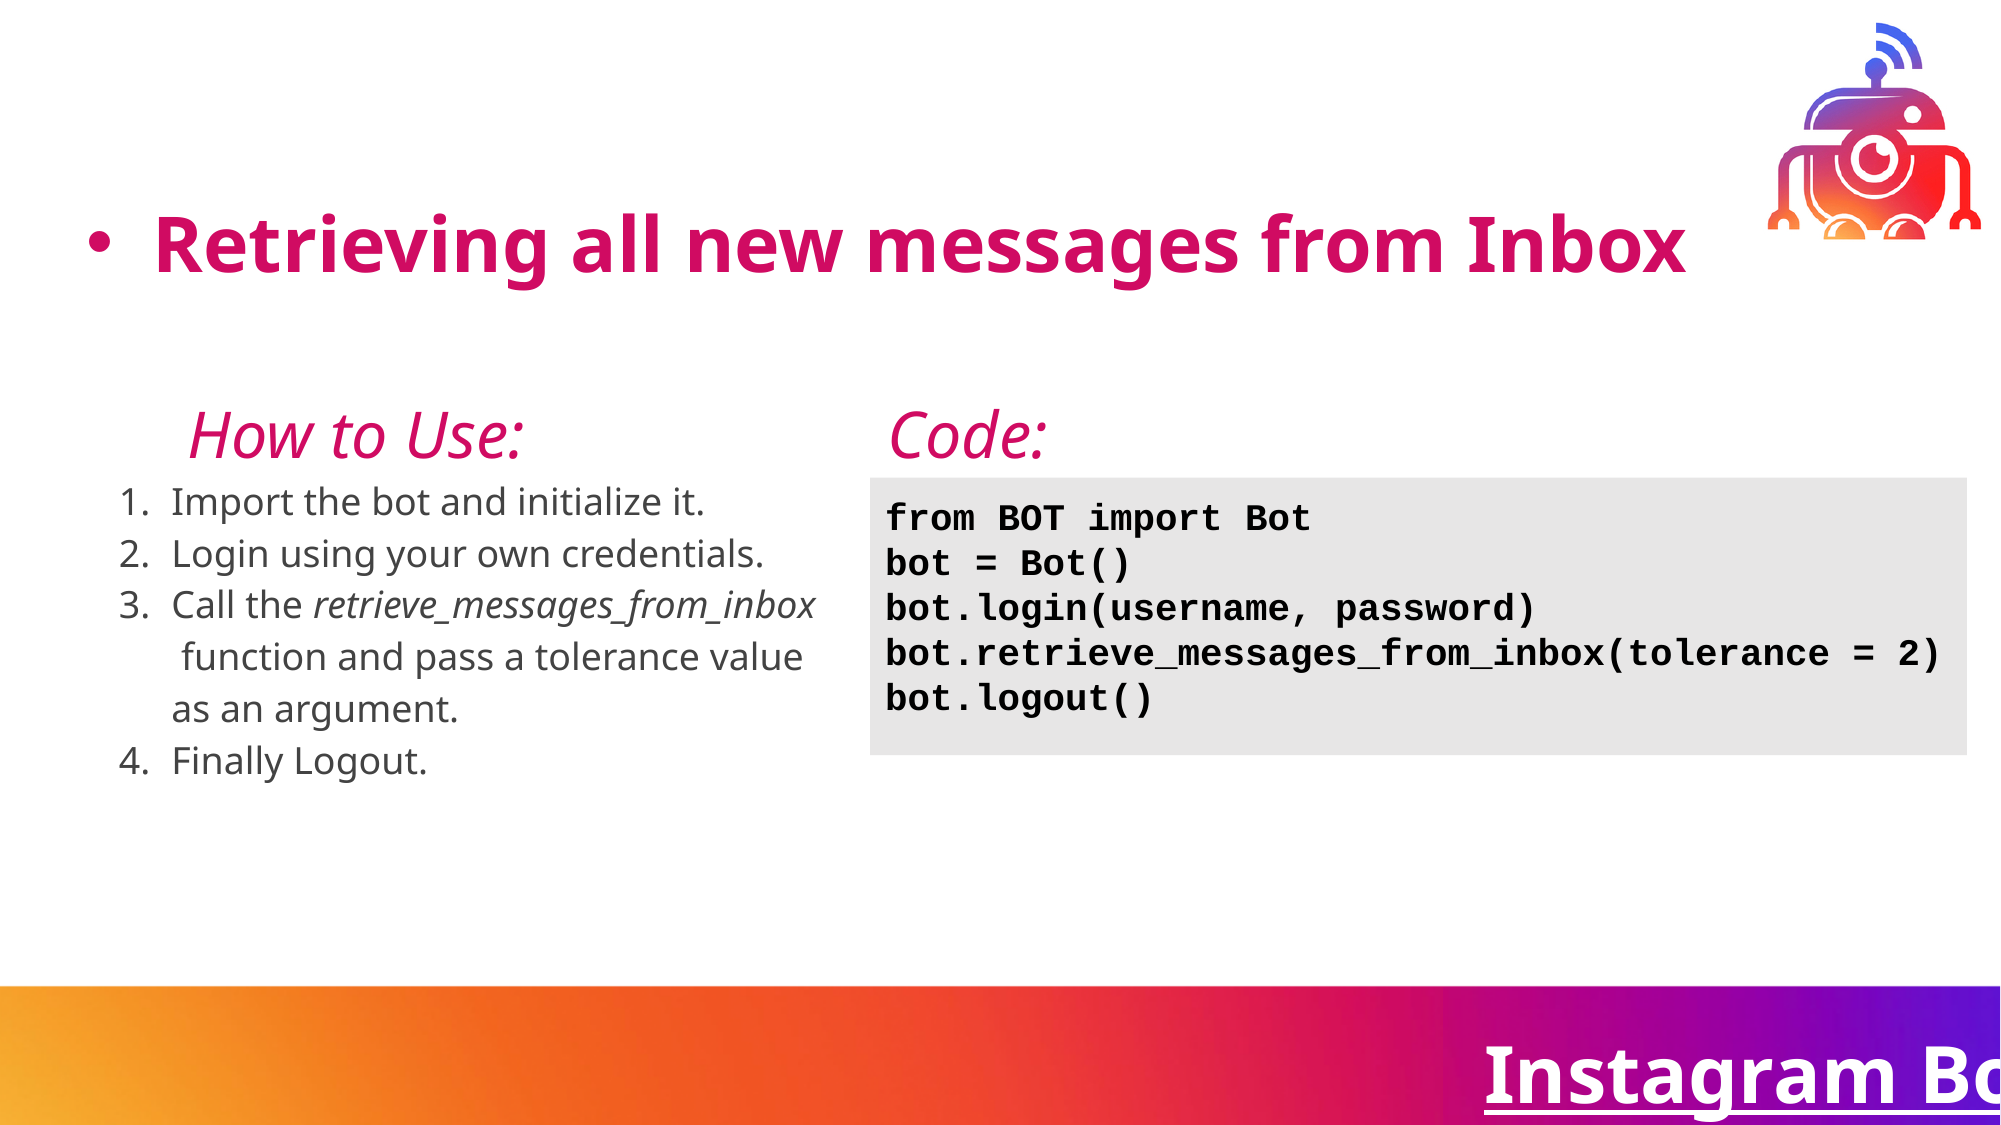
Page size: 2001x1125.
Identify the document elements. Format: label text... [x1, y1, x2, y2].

list Import the bot and initialize it. Login using your own credentials. Call the retrieve_messages_from_inbox function and pass a tolerance value as an argument. Finally Logout. [88, 463, 838, 841]
text_box from BOT import Bot bot = Bot() bot.login(username, password) bot.retrieve_messages_from_inbox(tolerance = 2) bot.logout() [870, 477, 1967, 756]
text_box Code: [872, 301, 1315, 486]
text_box How to Use: [172, 301, 616, 486]
text_box Retrieving all new messages from Inbox [62, 87, 1796, 303]
picture [0, 0, 2001, 1125]
